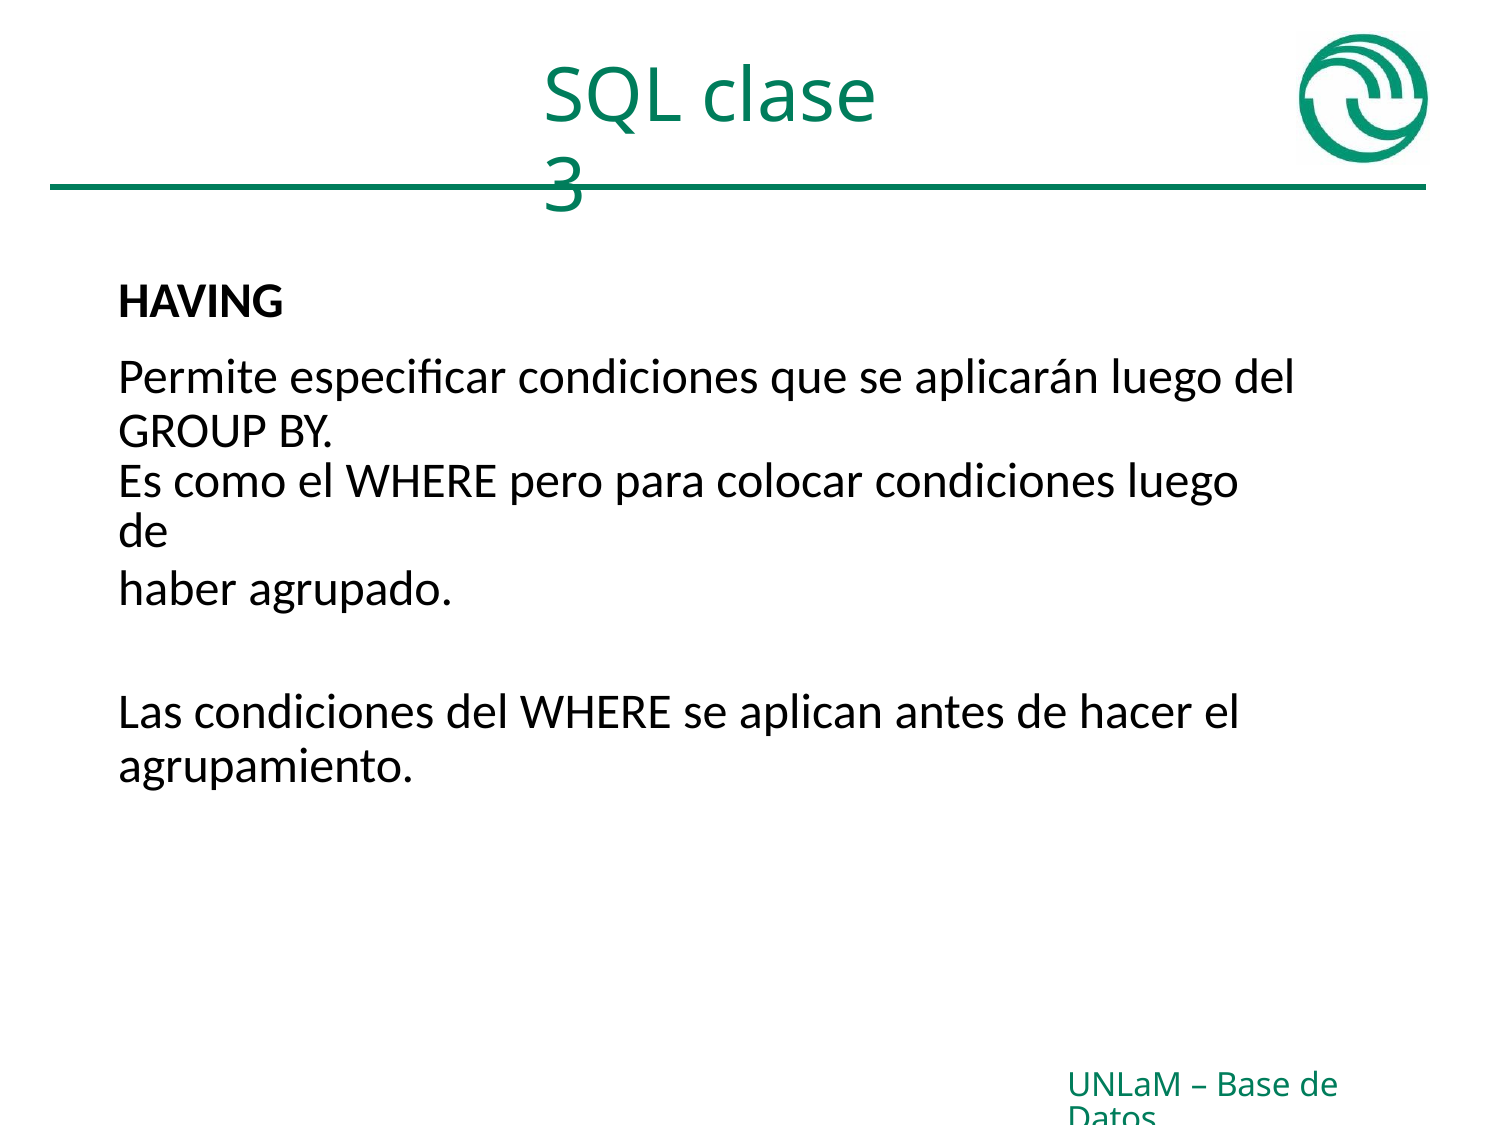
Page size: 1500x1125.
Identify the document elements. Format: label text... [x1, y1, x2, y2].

footer UNLaM – Base de Datos [1064, 1069, 1385, 1125]
title SQL clase 3 [541, 44, 885, 187]
picture [1296, 31, 1431, 165]
text_box HAVING Permite especificar condiciones que se aplicarán luego del GROUP BY. Es como el WHERE pero para colocar condiciones luego de haber agrupado. Las condiciones del WHERE se aplican antes de hacer el agrupamiento. [115, 250, 1302, 793]
title SQL clase 3 [541, 188, 885, 235]
